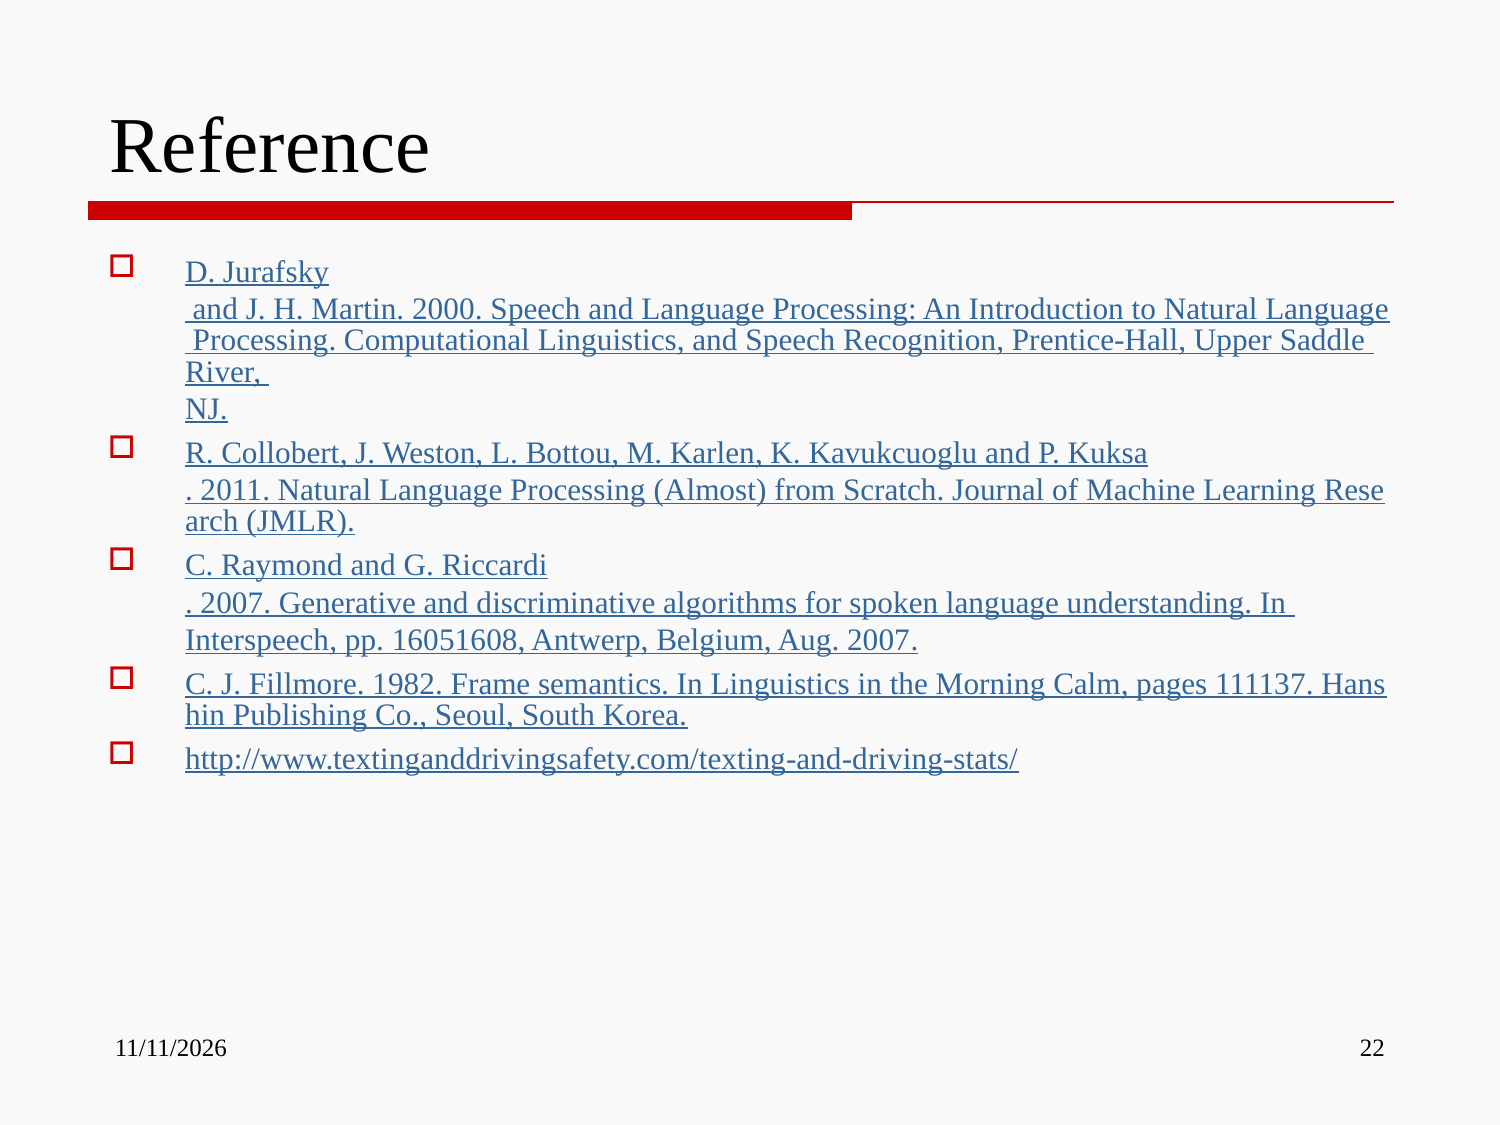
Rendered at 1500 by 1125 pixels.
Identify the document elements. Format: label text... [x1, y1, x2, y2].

title Reference [93, 49, 1407, 197]
slide_number 22 [1074, 1024, 1401, 1103]
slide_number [99, 1024, 426, 1103]
list D. Jurafsky and J. H. Martin. 2000. Speech and Language Processing: An Introduction to Natural Language Processing. Computational Linguistics, and Speech Recognition, Prentice-Hall, Upper Saddle River, NJ. R. Collobert, J. Weston, L. Bottou, M. Karlen, K. Kavukcuoglu and P. Kuksa. 2011. Natural Language Processing (Almost) from Scratch. Journal of Machine Learning Research (JMLR). C. Raymond and G. Riccardi. 2007. Generative and discriminative algorithms for spoken language understanding. In Interspeech, pp. 16051608, Antwerp, Belgium, Aug. 2007. C. J. Fillmore. 1982. Frame semantics. In Linguistics in the Morning Calm, pages 111137. Hanshin Publishing Co., Seoul, South Korea. http://www.textinganddrivingsafety.com/texting-and-driving-stats/ [92, 243, 1406, 1012]
